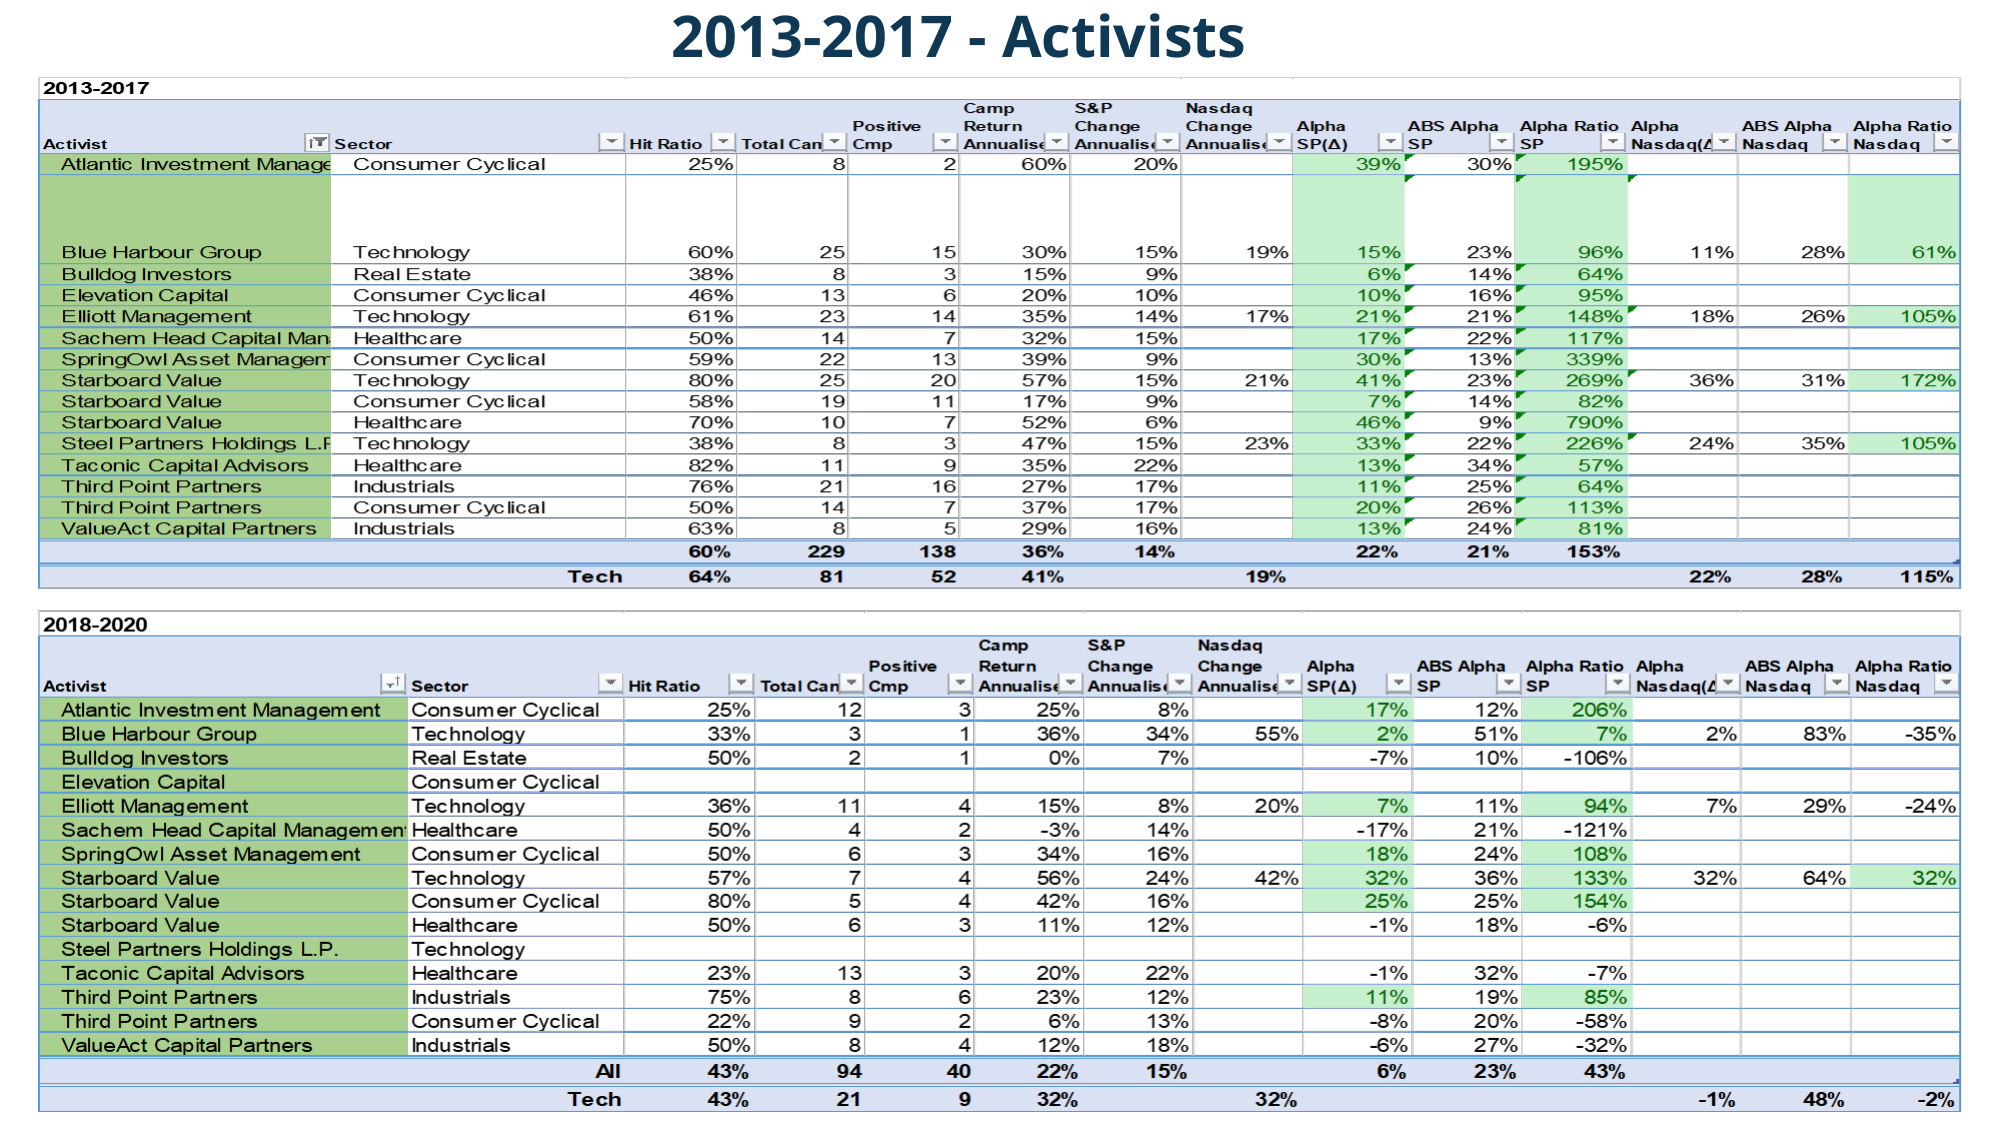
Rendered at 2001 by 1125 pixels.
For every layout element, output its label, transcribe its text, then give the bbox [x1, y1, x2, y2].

title 2013-2017 - Activists [139, 0, 1779, 77]
picture [38, 77, 1962, 1113]
